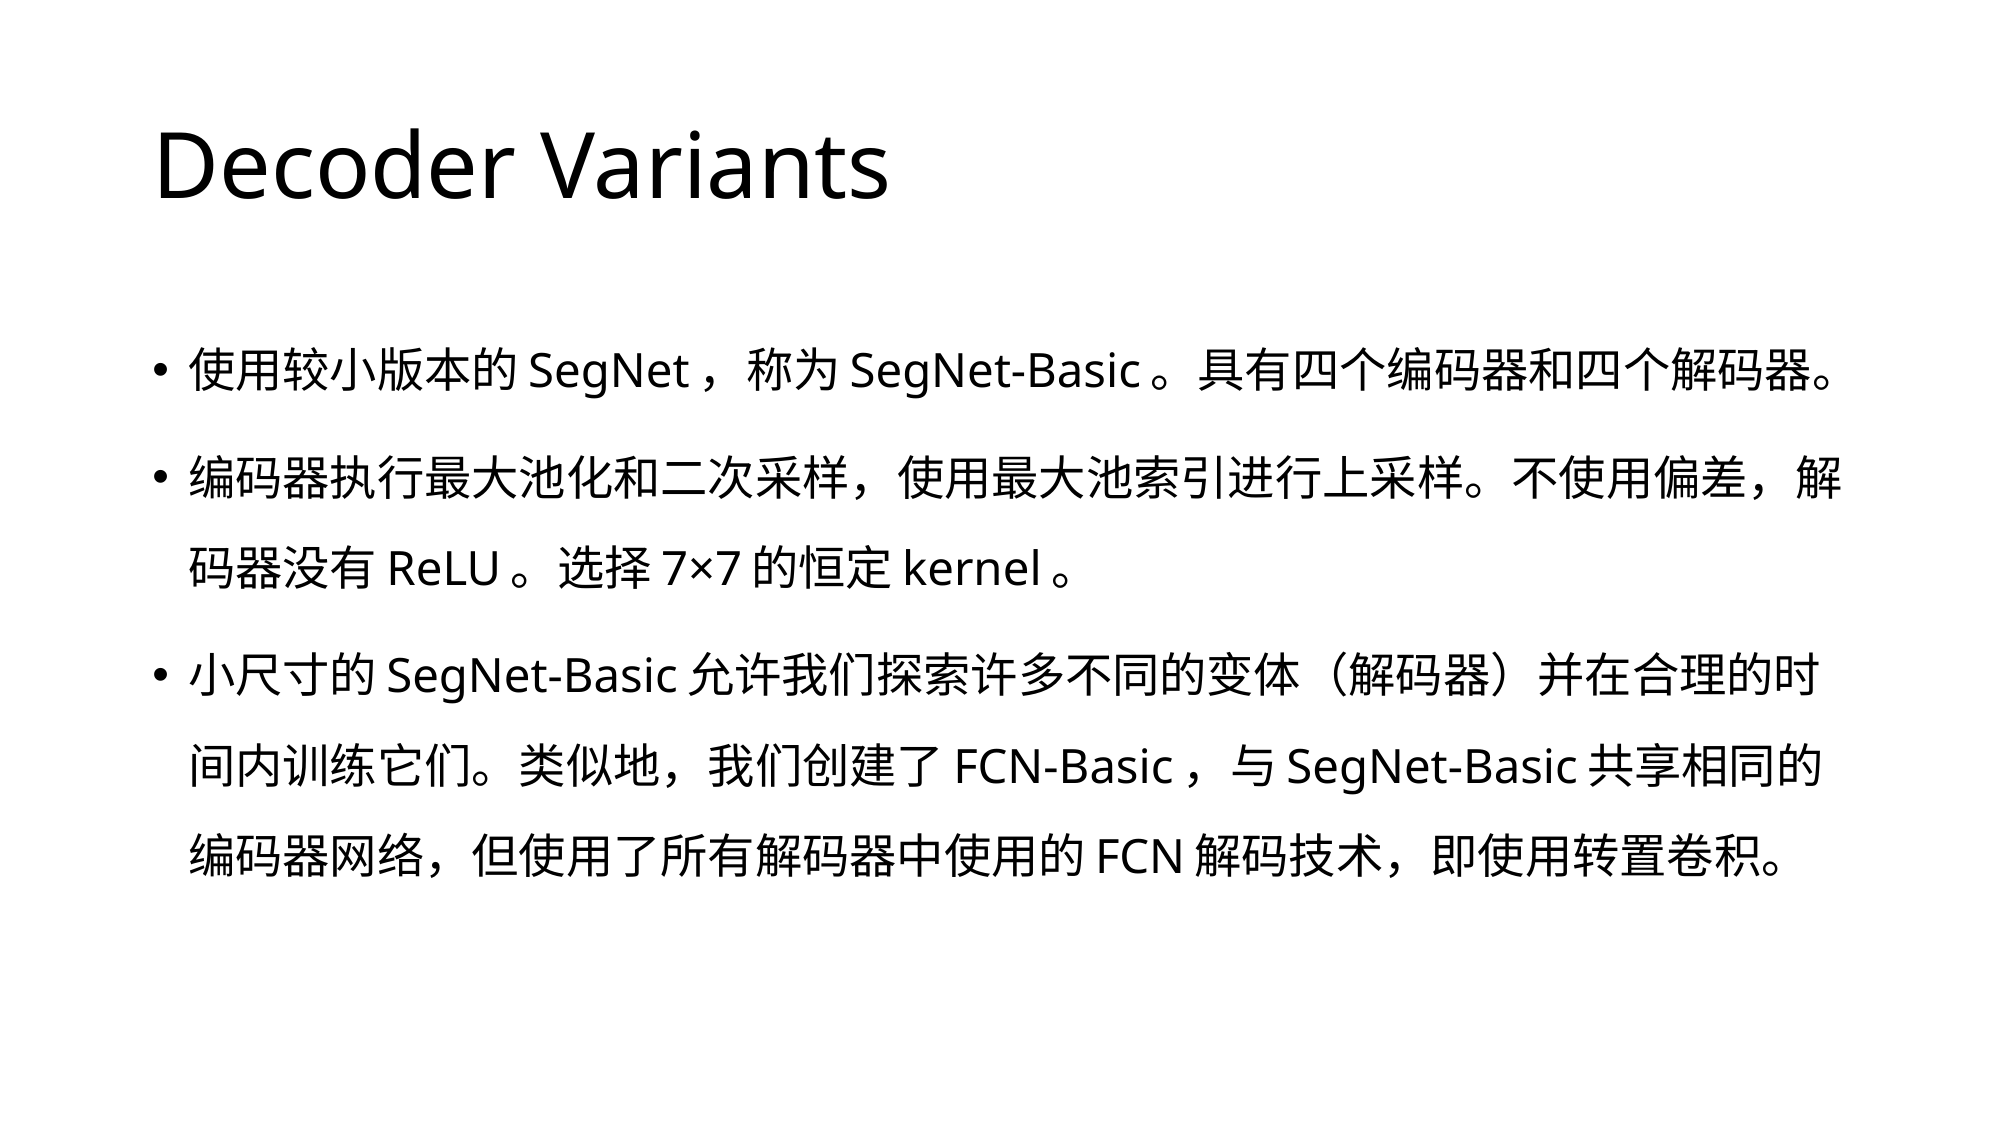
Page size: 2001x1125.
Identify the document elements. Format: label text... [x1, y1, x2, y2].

list 使用较小版本的SegNet，称为SegNet-Basic。具有四个编码器和四个解码器。 编码器执行最大池化和二次采样，使用最大池索引进行上采样。不使用偏差，解码器没有ReLU。选择7×7的恒定kernel。 小尺寸的SegNet-Basic允许我们探索许多不同的变体（解码器）并在合理的时间内训练它们。类似地，我们创建了FCN-Basic，与SegNet-Basic共享相同的编码器网络，但使用了所有解码器中使用的FCN解码技术，即使用转置卷积。 [137, 299, 1863, 1014]
title Decoder Variants [137, 59, 1863, 278]
